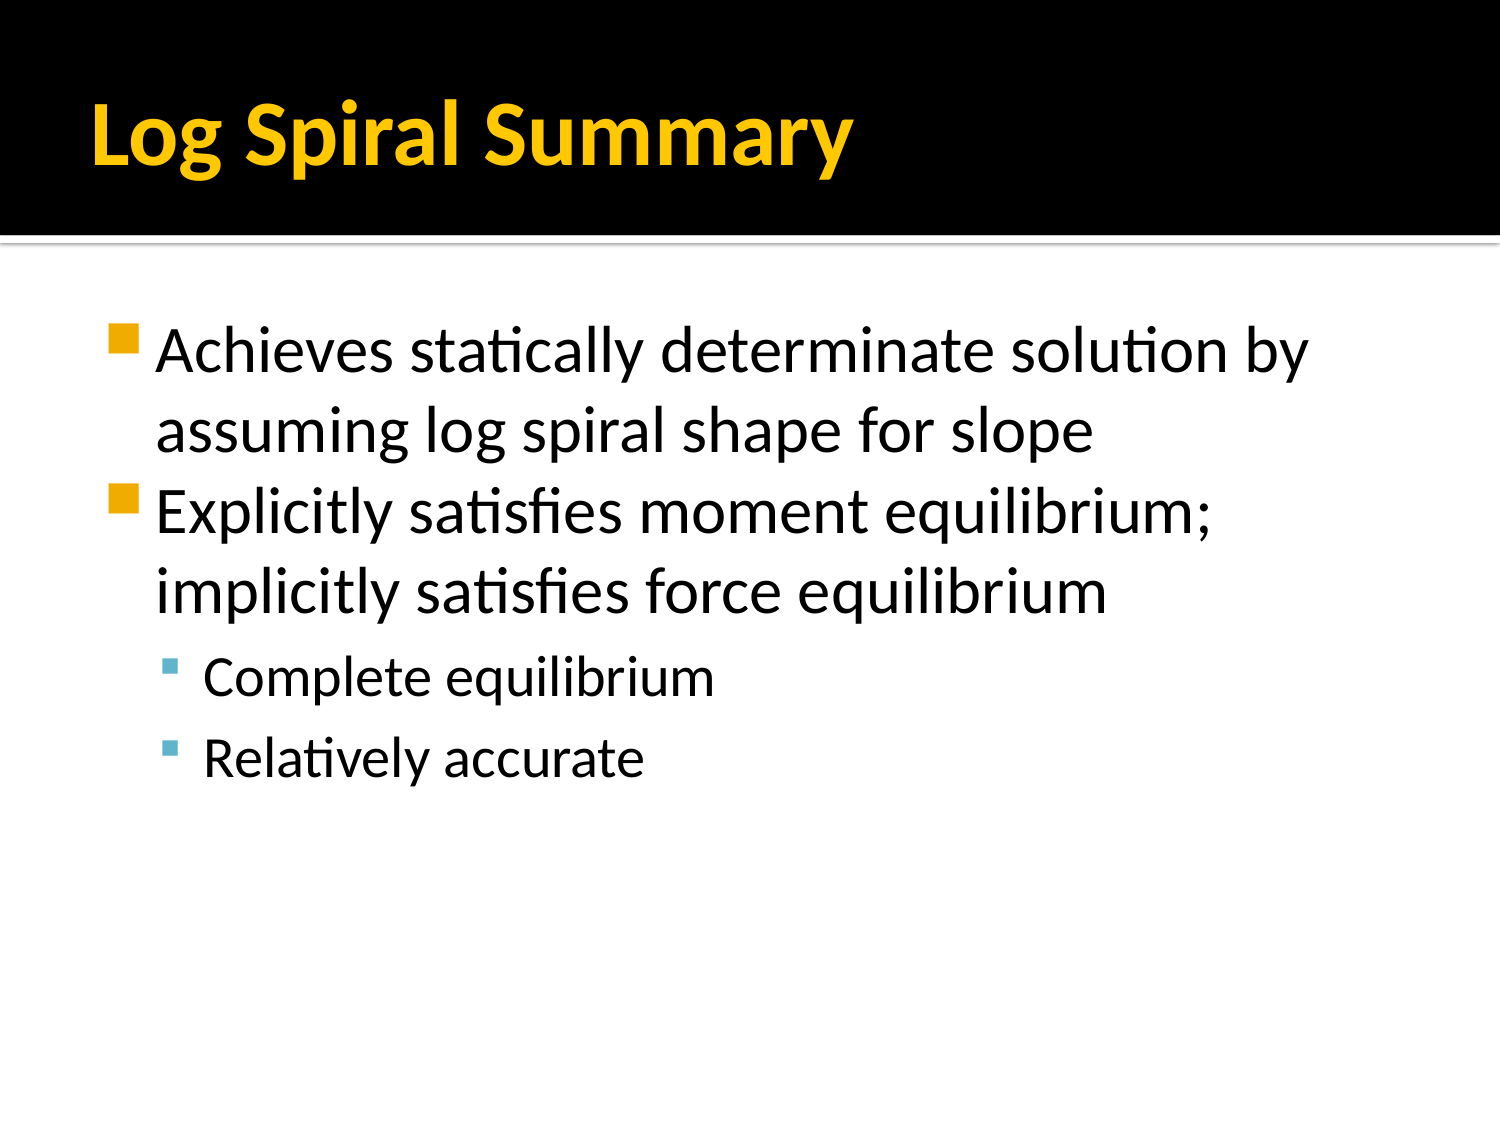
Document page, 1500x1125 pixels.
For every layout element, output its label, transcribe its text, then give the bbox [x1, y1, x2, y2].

list Achieves statically determinate solution by assuming log spiral shape for slope Explicitly satisfies moment equilibrium; implicitly satisfies force equilibrium Complete equilibrium Relatively accurate [74, 290, 1426, 1051]
title Log Spiral Summary [75, 25, 1425, 231]
